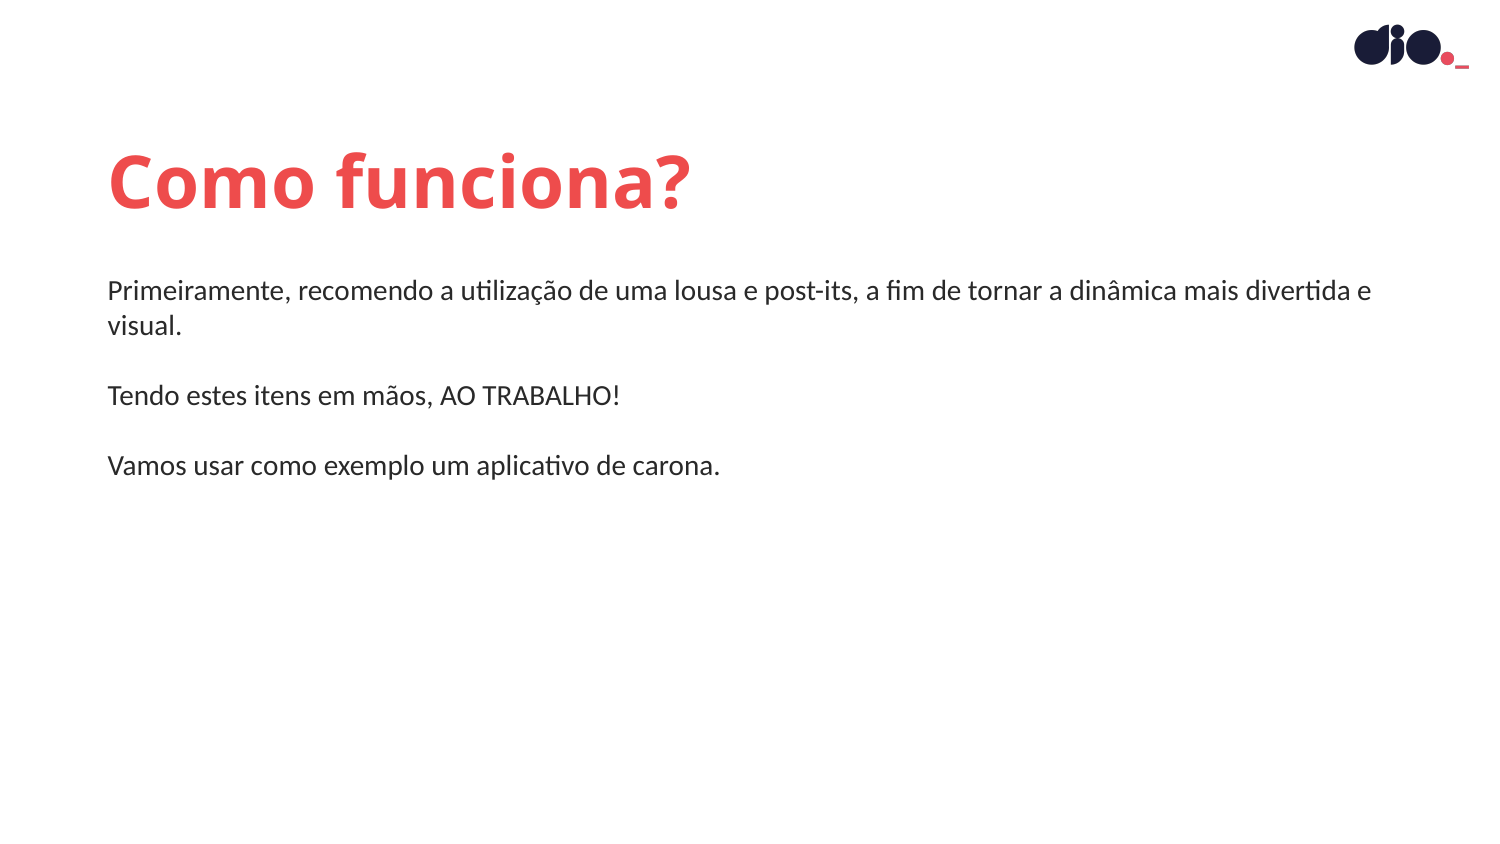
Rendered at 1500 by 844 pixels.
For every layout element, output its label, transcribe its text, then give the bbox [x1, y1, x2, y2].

text_box Primeiramente, recomendo a utilização de uma lousa e post-its, a fim de tornar a dinâmica mais divertida e visual. Tendo estes itens em mãos, AO TRABALHO! Vamos usar como exemplo um aplicativo de carona. [92, 240, 1422, 512]
text_box Como funciona? [92, 104, 1408, 240]
picture [1339, 15, 1479, 78]
